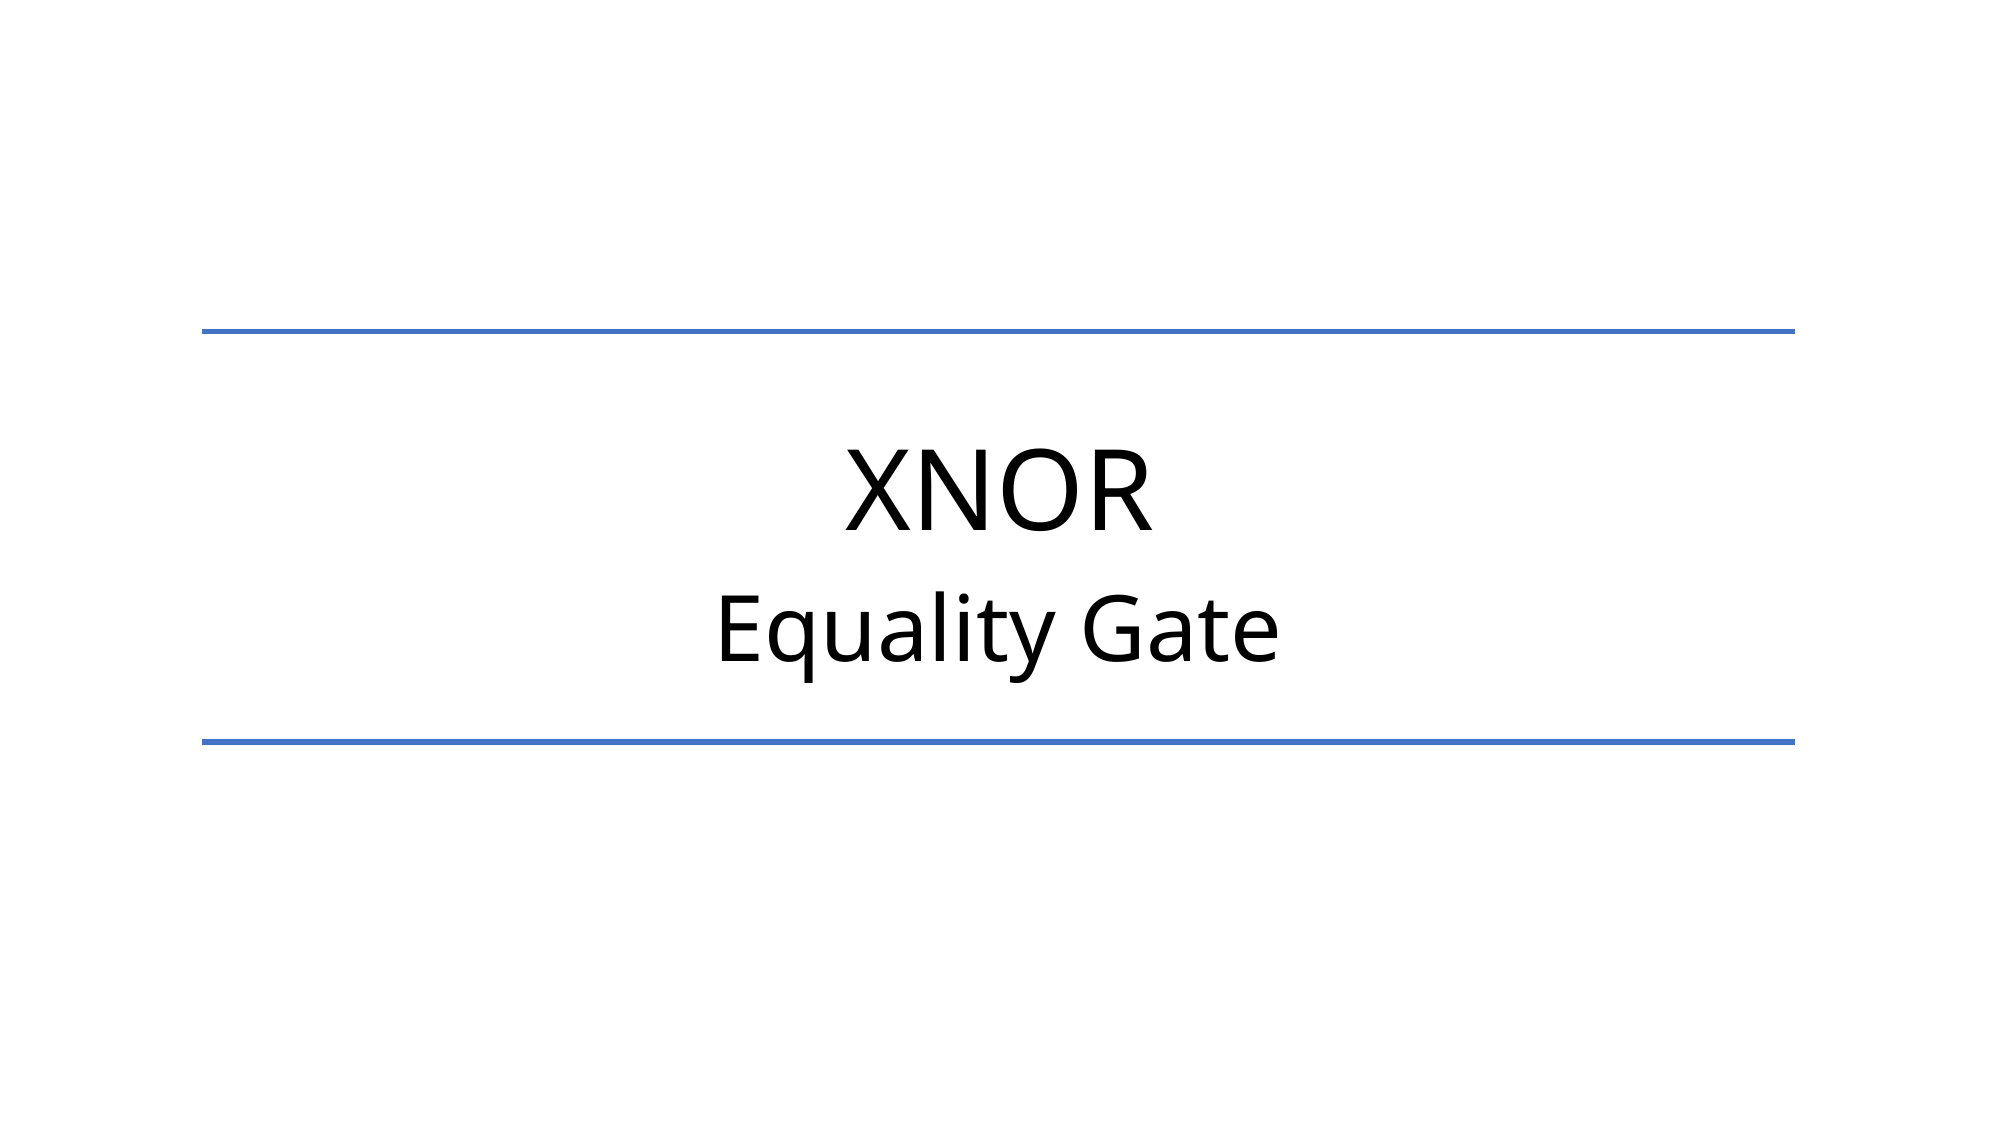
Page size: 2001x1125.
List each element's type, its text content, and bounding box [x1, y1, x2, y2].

text_box XNOR [0, 410, 2000, 561]
text_box Equality Gate [202, 562, 1795, 688]
